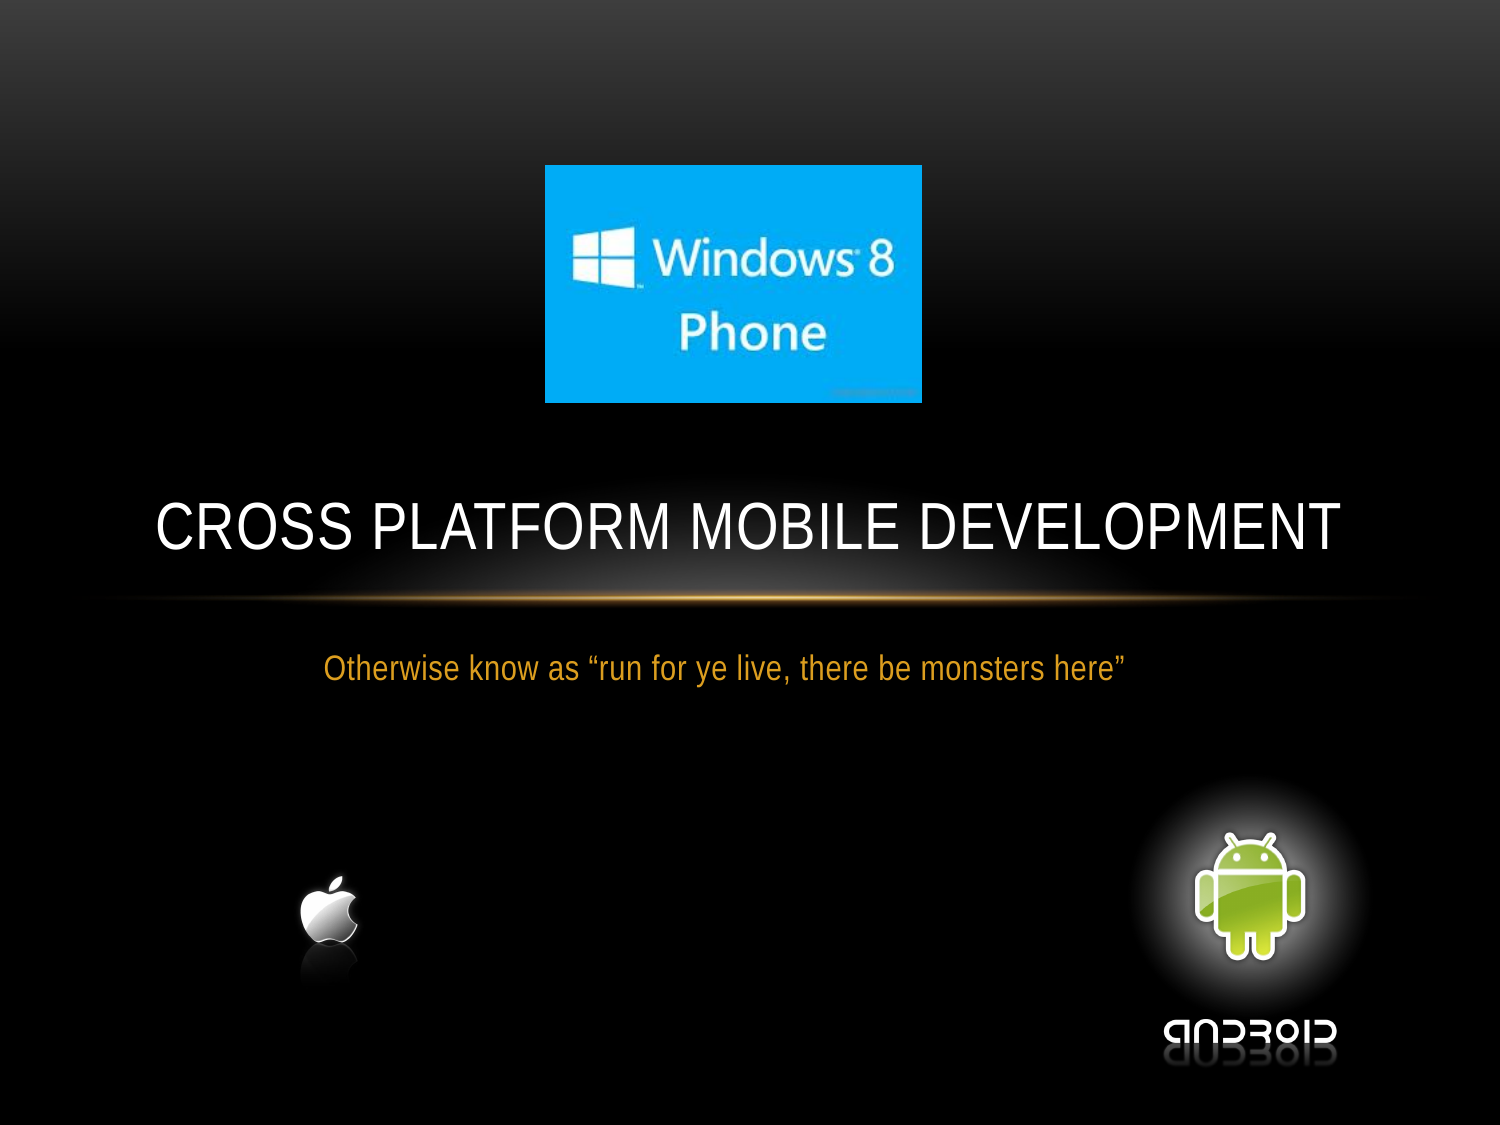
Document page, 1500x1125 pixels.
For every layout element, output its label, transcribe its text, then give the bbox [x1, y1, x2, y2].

title Cross Platform Mobile development [112, 329, 1388, 571]
picture [1066, 761, 1434, 1089]
subtitle Otherwise know as “run for ye live, there be monsters here” [200, 637, 1250, 925]
picture [0, 0, 1500, 750]
picture [112, 789, 546, 1061]
